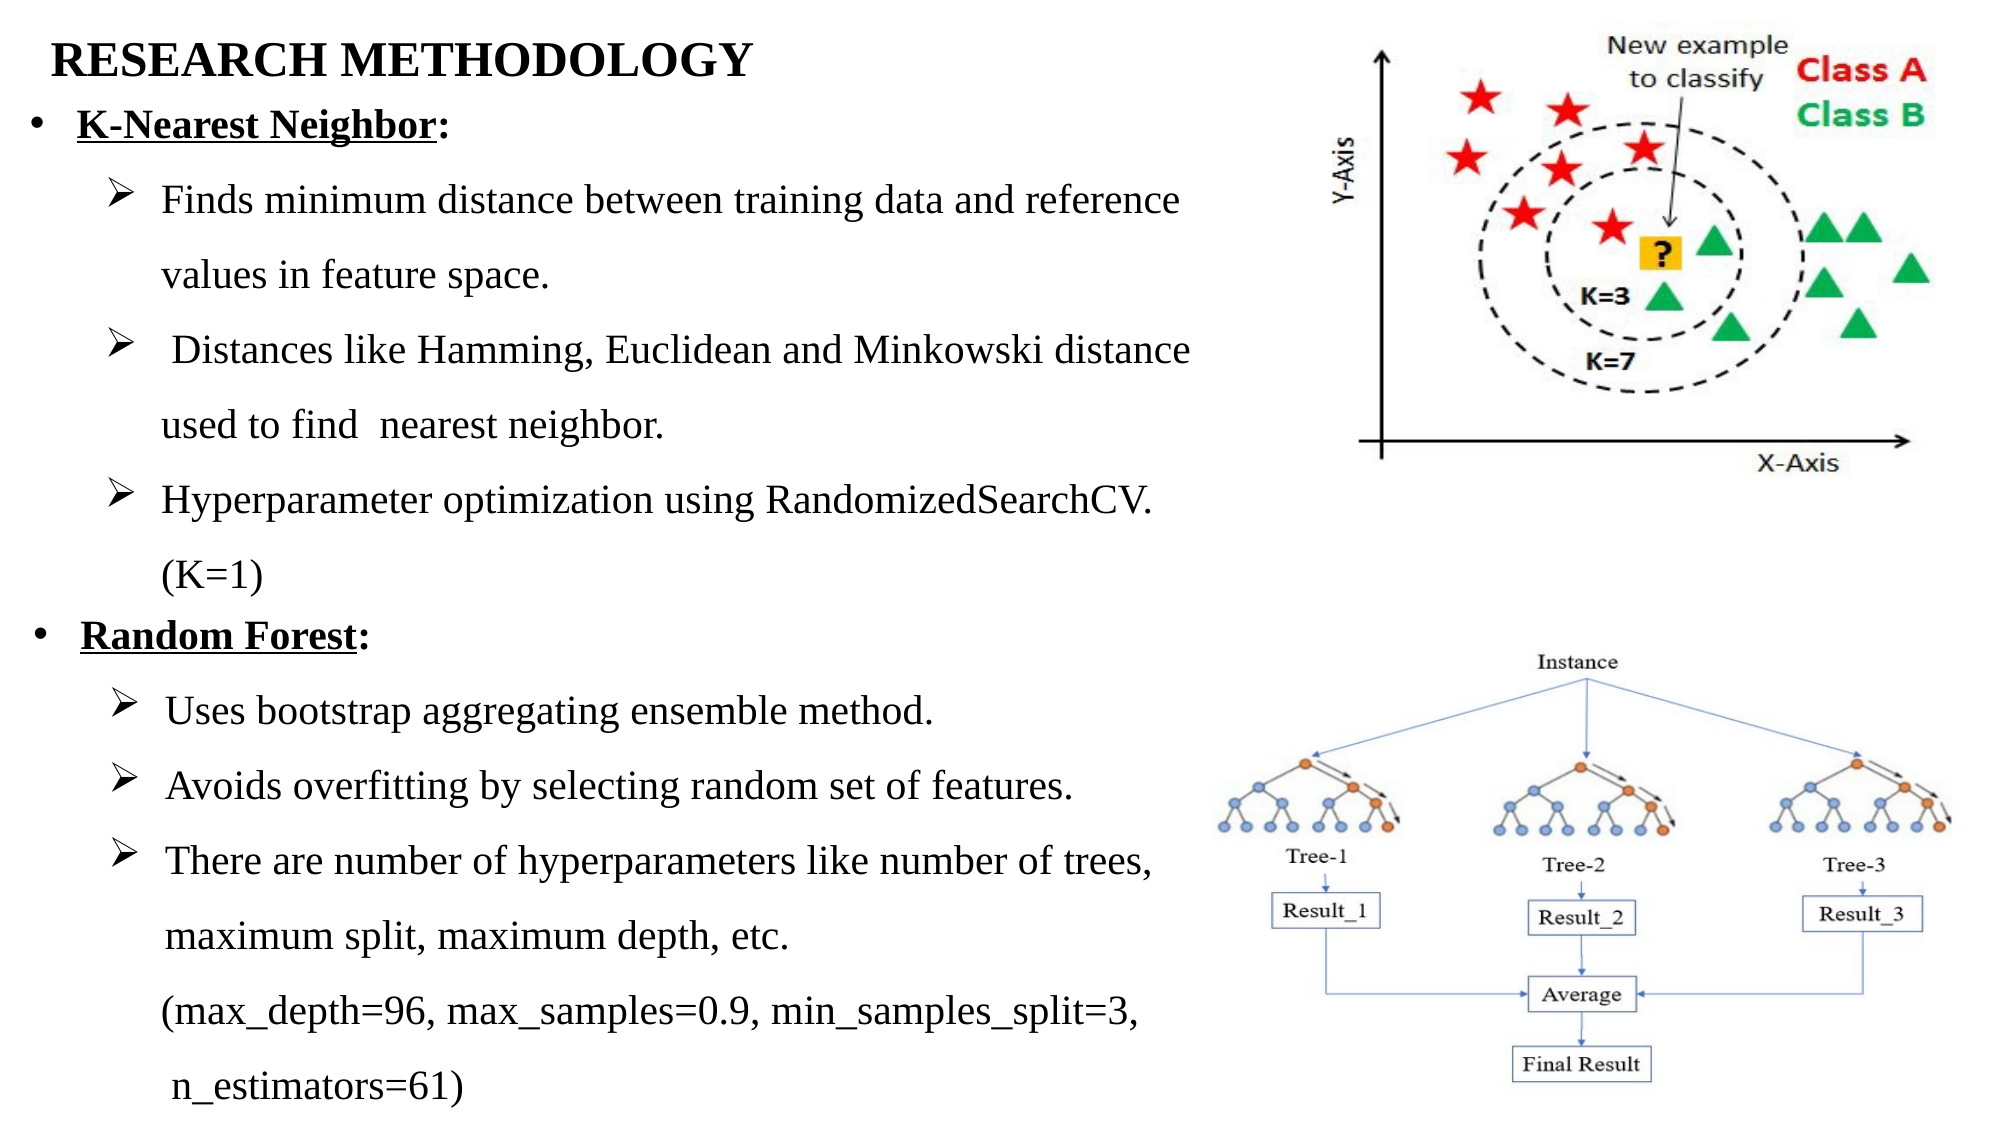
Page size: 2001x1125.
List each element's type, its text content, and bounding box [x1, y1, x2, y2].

picture [1331, 22, 2000, 478]
text_box Random Forest: Uses bootstrap aggregating ensemble method. Avoids overfitting by selecting random set of features. There are number of hyperparameters like number of trees, maximum split, maximum depth, etc. (max_depth=96, max_samples=0.9, min_samples_split=3, n_estimators=61) [18, 600, 1199, 1116]
text_box RESEARCH METHODOLOGY [35, 18, 770, 89]
text_box K-Nearest Neighbor: Finds minimum distance between training data and reference values in feature space. Distances like Hamming, Euclidean and Minkowski distance used to find nearest neighbor. Hyperparameter optimization using RandomizedSearchCV. (K=1) [15, 89, 1231, 605]
picture [1211, 647, 1982, 1103]
